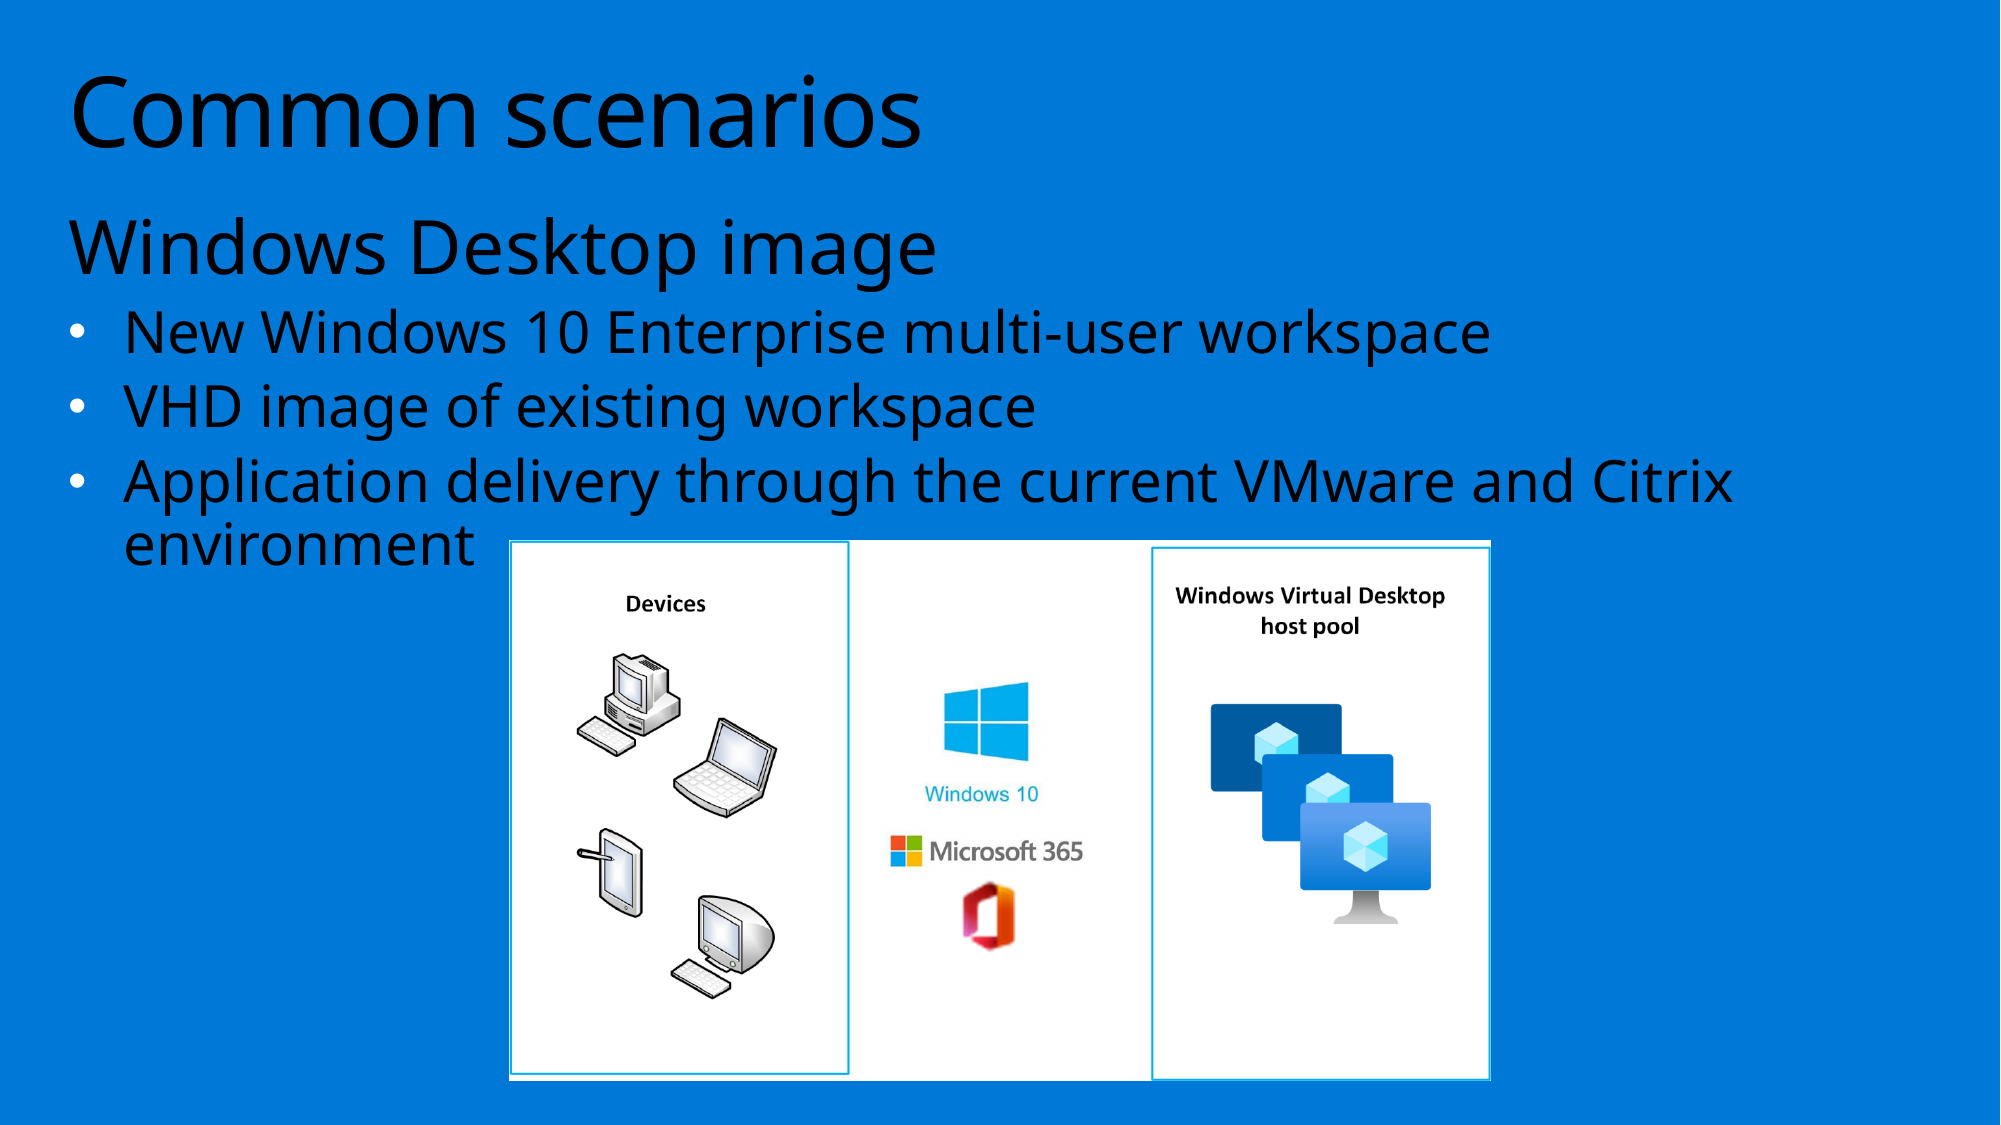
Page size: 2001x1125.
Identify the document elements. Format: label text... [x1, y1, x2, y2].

picture [509, 540, 1491, 1081]
picture [513, 543, 847, 1072]
title Common scenarios [44, 47, 1957, 196]
list Windows Desktop image New Windows 10 Enterprise multi-user workspace VHD image of existing workspace Application delivery through the current VMware and Citrix environment [44, 195, 1956, 541]
picture [1154, 549, 1488, 1078]
